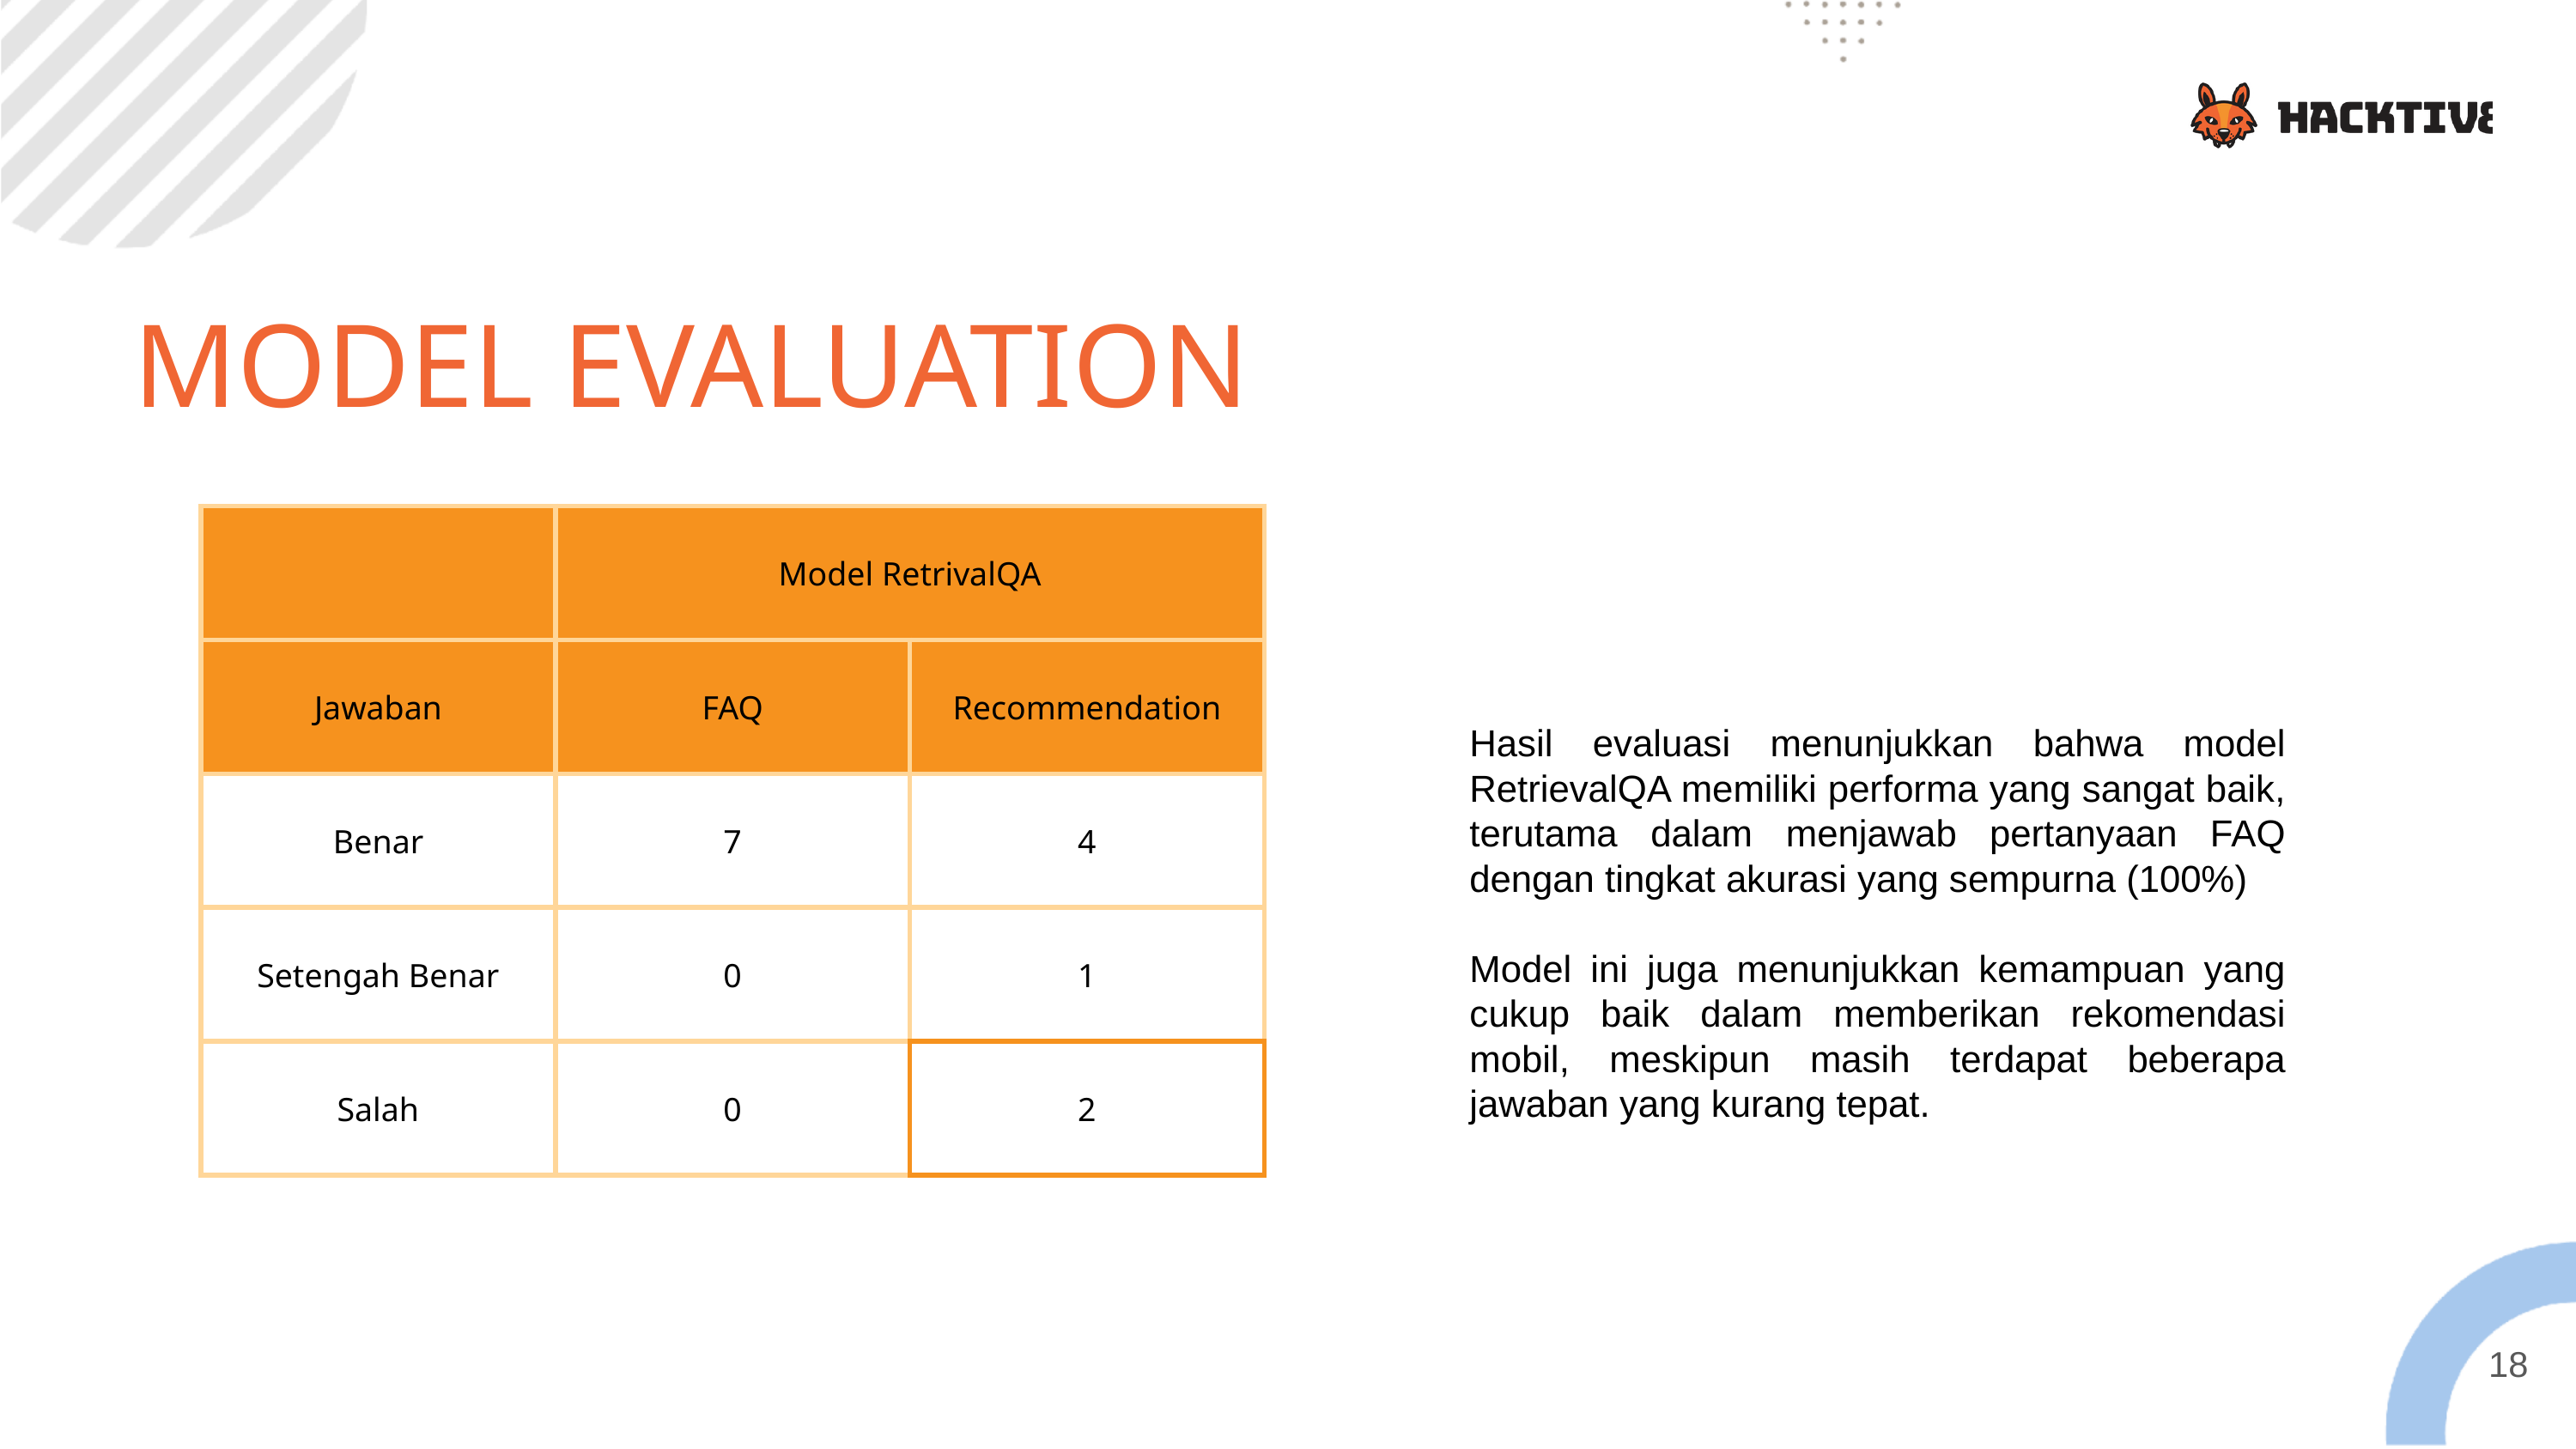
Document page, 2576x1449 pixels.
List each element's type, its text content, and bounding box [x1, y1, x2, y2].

table_cell FAQ [558, 642, 908, 772]
table_cell Jawaban [204, 642, 553, 772]
table_cell 1 [912, 910, 1262, 1039]
text_box Hasil evaluasi menunjukkan bahwa model RetrievalQA memiliki performa yang sangat baik, terutama dalam menjawab pertanyaan FAQ dengan tingkat akurasi yang sempurna (100%) Model ini juga menunjukkan kemampuan yang cukup baik dalam memberikan rekomendasi mobil, meskipun masih terdapat beberapa jawaban yang kurang tepat. [1469, 718, 2287, 1170]
text_box [2188, 80, 2493, 151]
text_box [1, 0, 2576, 1446]
table_cell Salah [204, 1044, 553, 1173]
table_header Model RetrivalQA [558, 508, 1262, 638]
text_box MODEL EVALUATION [133, 293, 1382, 430]
table_cell Benar [204, 776, 553, 905]
table_cell 4 [912, 776, 1262, 905]
table_cell Setengah Benar [204, 910, 553, 1039]
text_box 18 [2399, 1341, 2529, 1385]
table_cell 0 [558, 1044, 908, 1173]
table_cell 2 [912, 1044, 1262, 1173]
table_cell 7 [558, 776, 908, 905]
table_cell Recommendation [912, 642, 1262, 772]
table_header [204, 508, 553, 638]
table_cell 0 [558, 910, 908, 1039]
